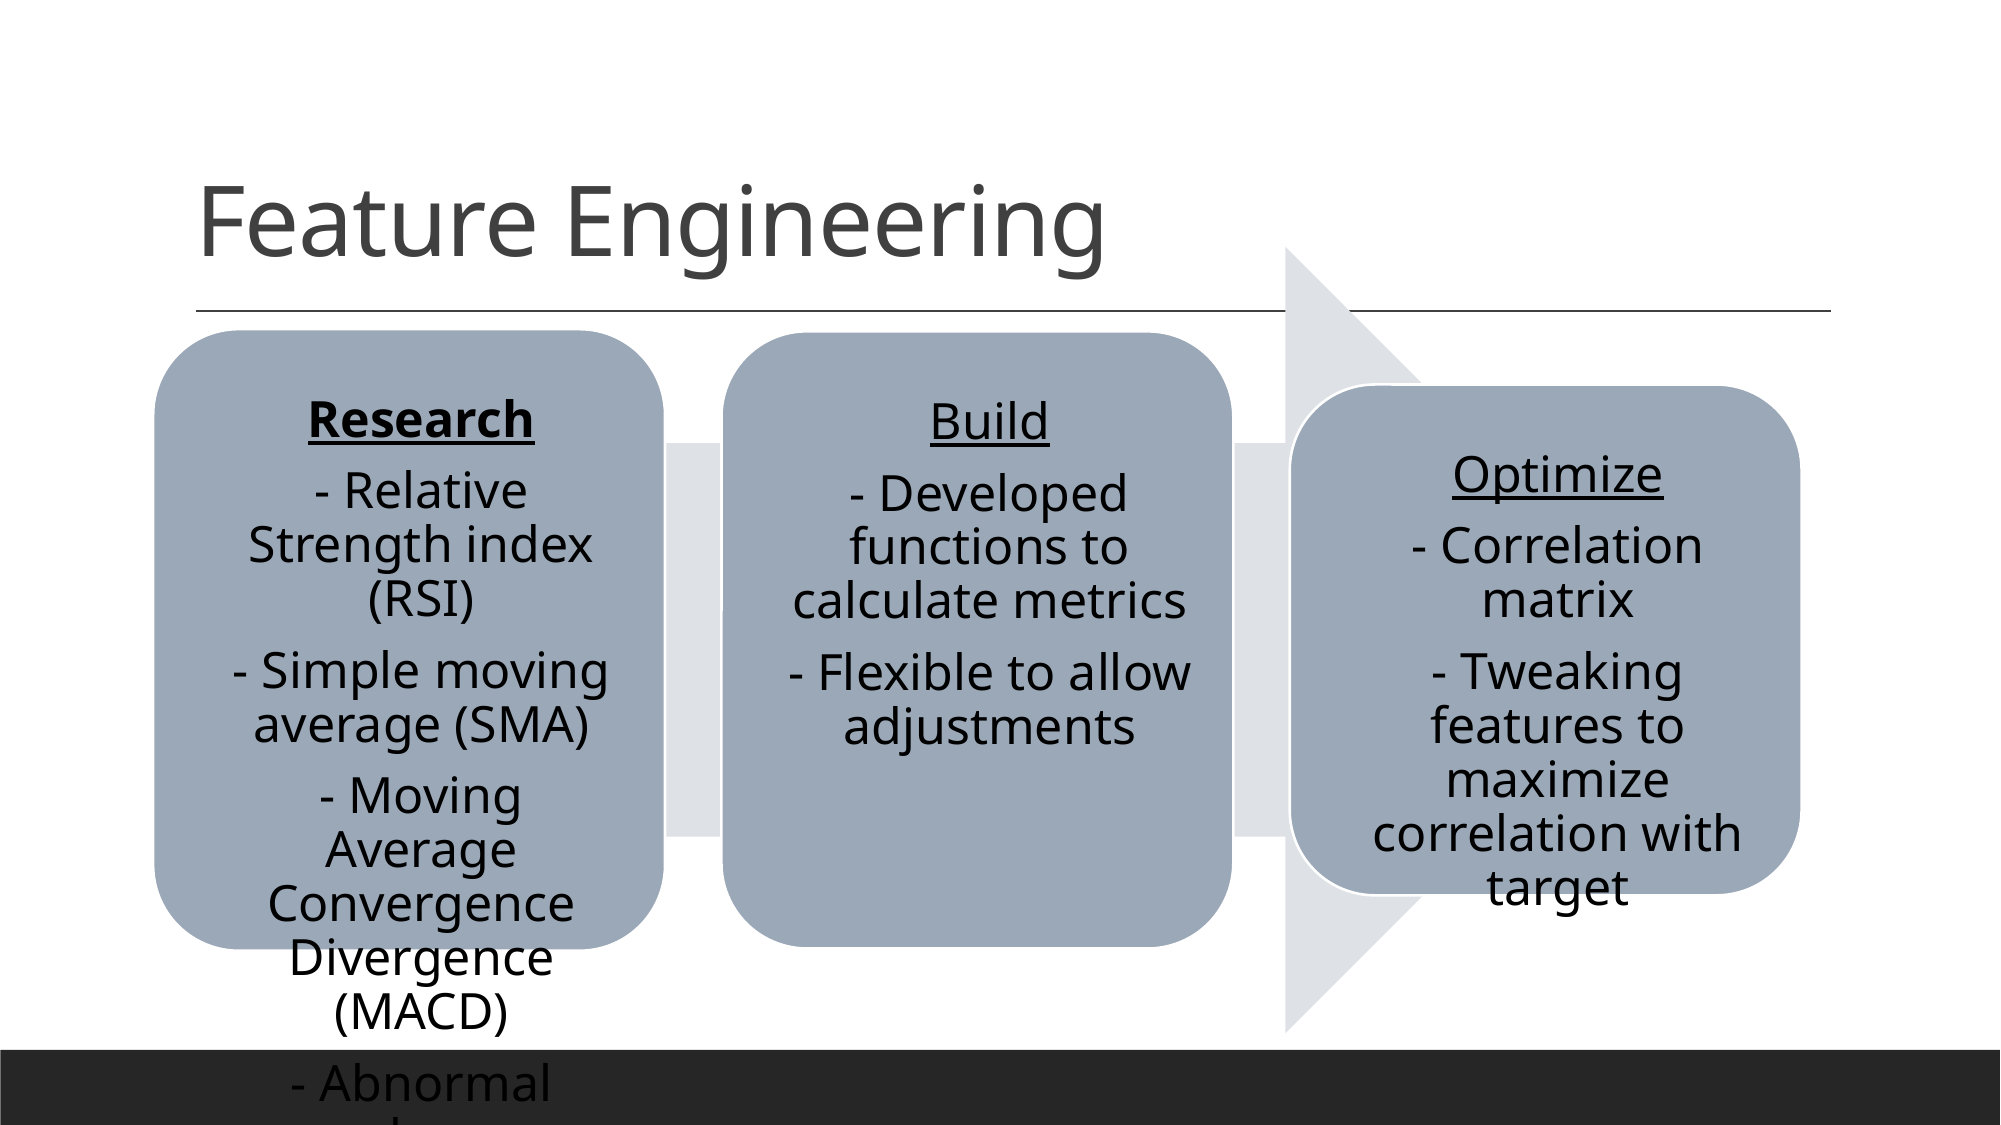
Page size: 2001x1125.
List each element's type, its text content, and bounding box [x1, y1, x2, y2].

title Feature Engineering [180, 47, 1830, 285]
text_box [151, 246, 1803, 1034]
